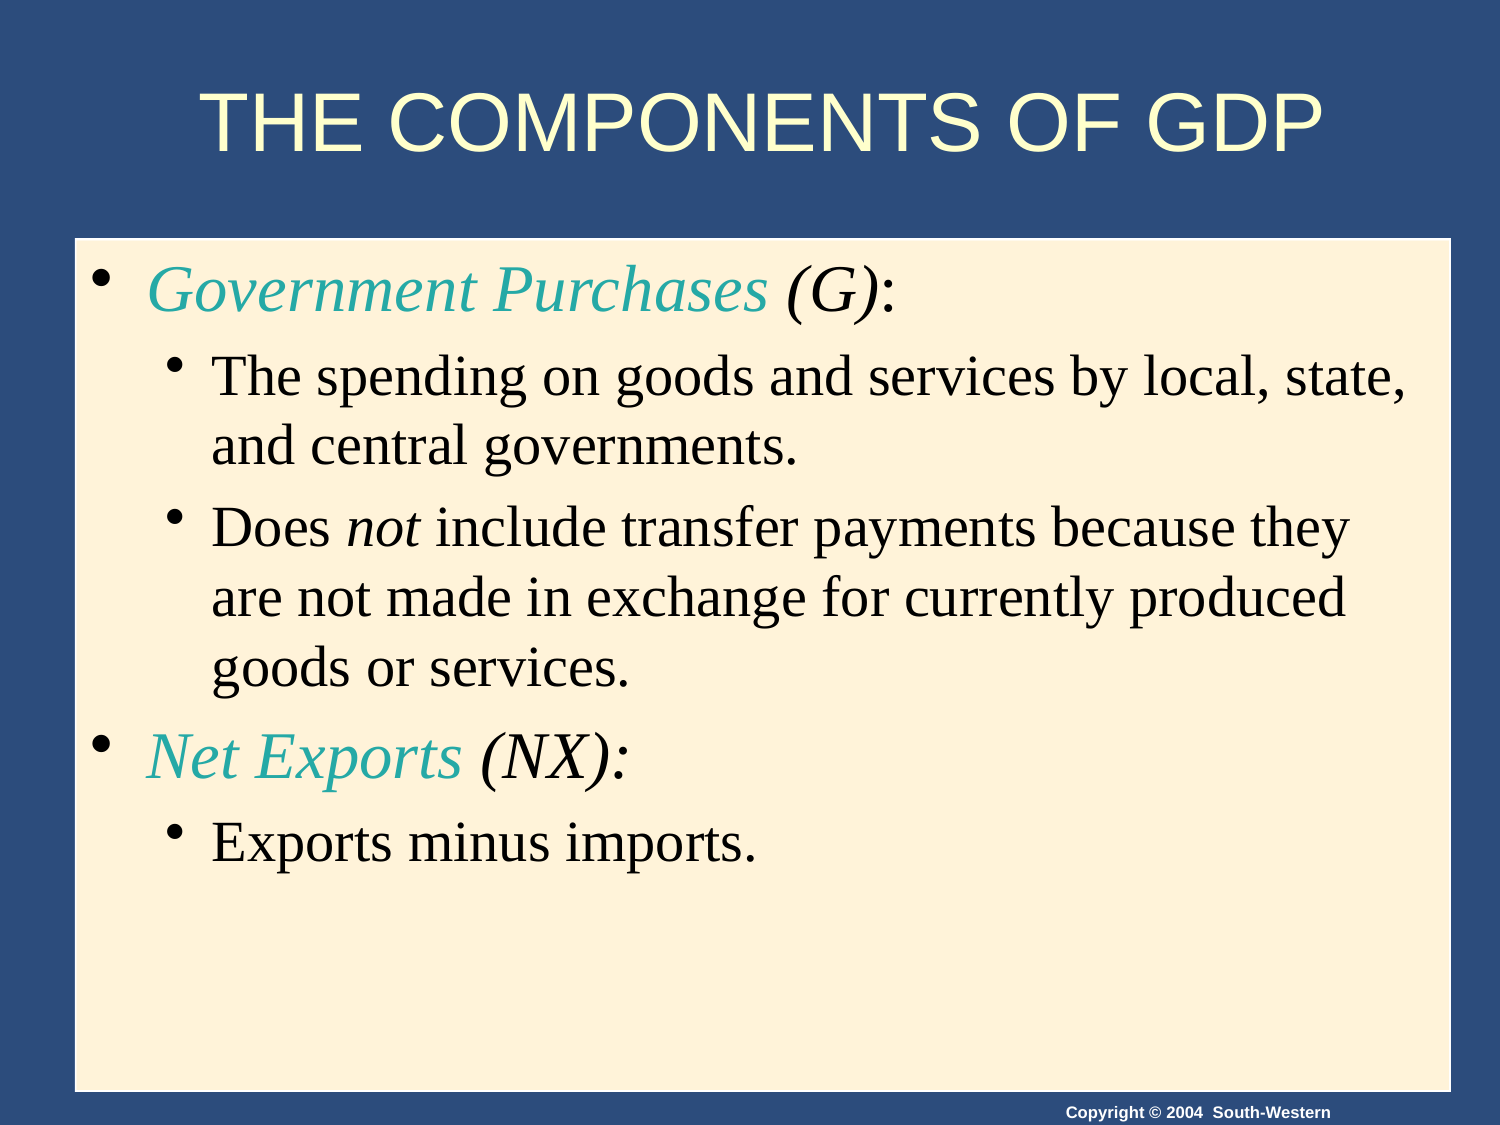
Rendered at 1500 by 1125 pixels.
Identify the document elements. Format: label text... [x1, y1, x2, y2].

title THE COMPONENTS OF GDP [75, 24, 1450, 225]
picture [74, 238, 1451, 1092]
list Government Purchases (G): The spending on goods and services by local, state, and central governments. Does not include transfer payments because they are not made in exchange for currently produced goods or services. Net Exports (NX): Exports minus imports. [75, 237, 1450, 1090]
